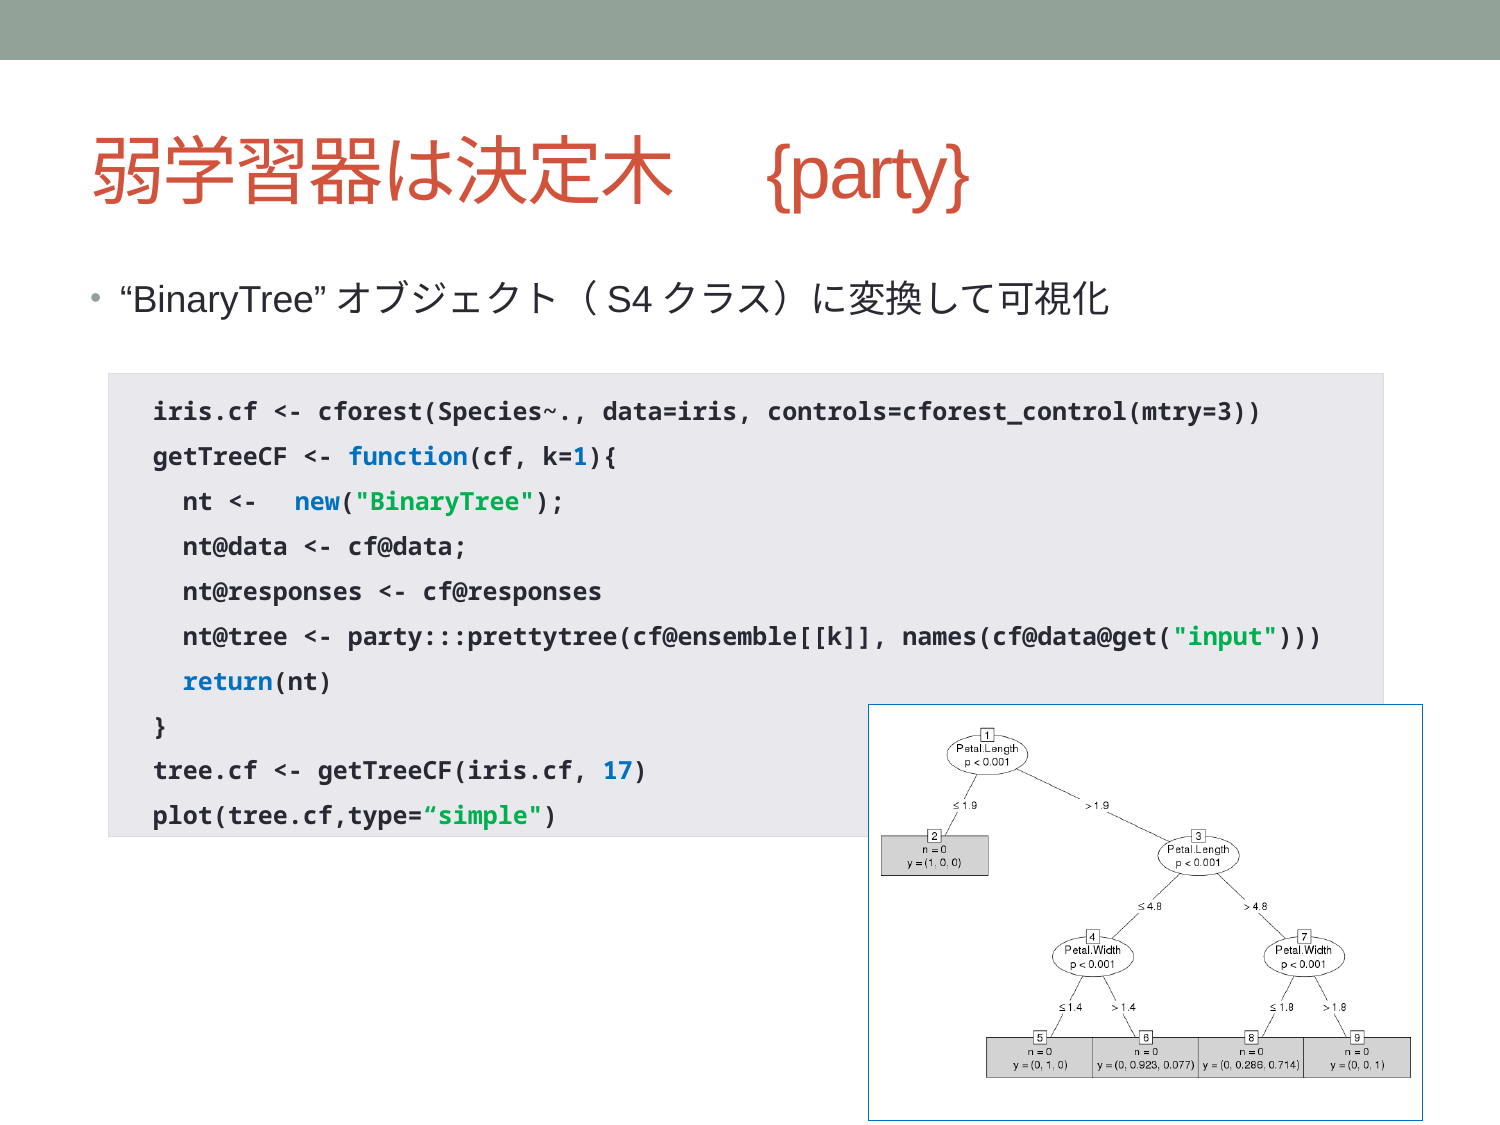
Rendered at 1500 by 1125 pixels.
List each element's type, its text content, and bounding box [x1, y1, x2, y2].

list “BinaryTree”オブジェクト（S4クラス）に変換して可視化 [75, 267, 1384, 362]
text_box iris.cf <- cforest(Species~., data=iris, controls=cforest_control(mtry=3)) getTreeCF <- function(cf, k=1){ nt <- new("BinaryTree"); nt@data <- cf@data; nt@responses <- cf@responses nt@tree <- party:::prettytree(cf@ensemble[[k]], names(cf@data@get("input"))) return(nt) } tree.cf <- getTreeCF(iris.cf, 17) plot(tree.cf,type=“simple") [108, 373, 1384, 837]
picture [867, 703, 1423, 1121]
title 弱学習器は決定木 {party} [75, 87, 1425, 250]
